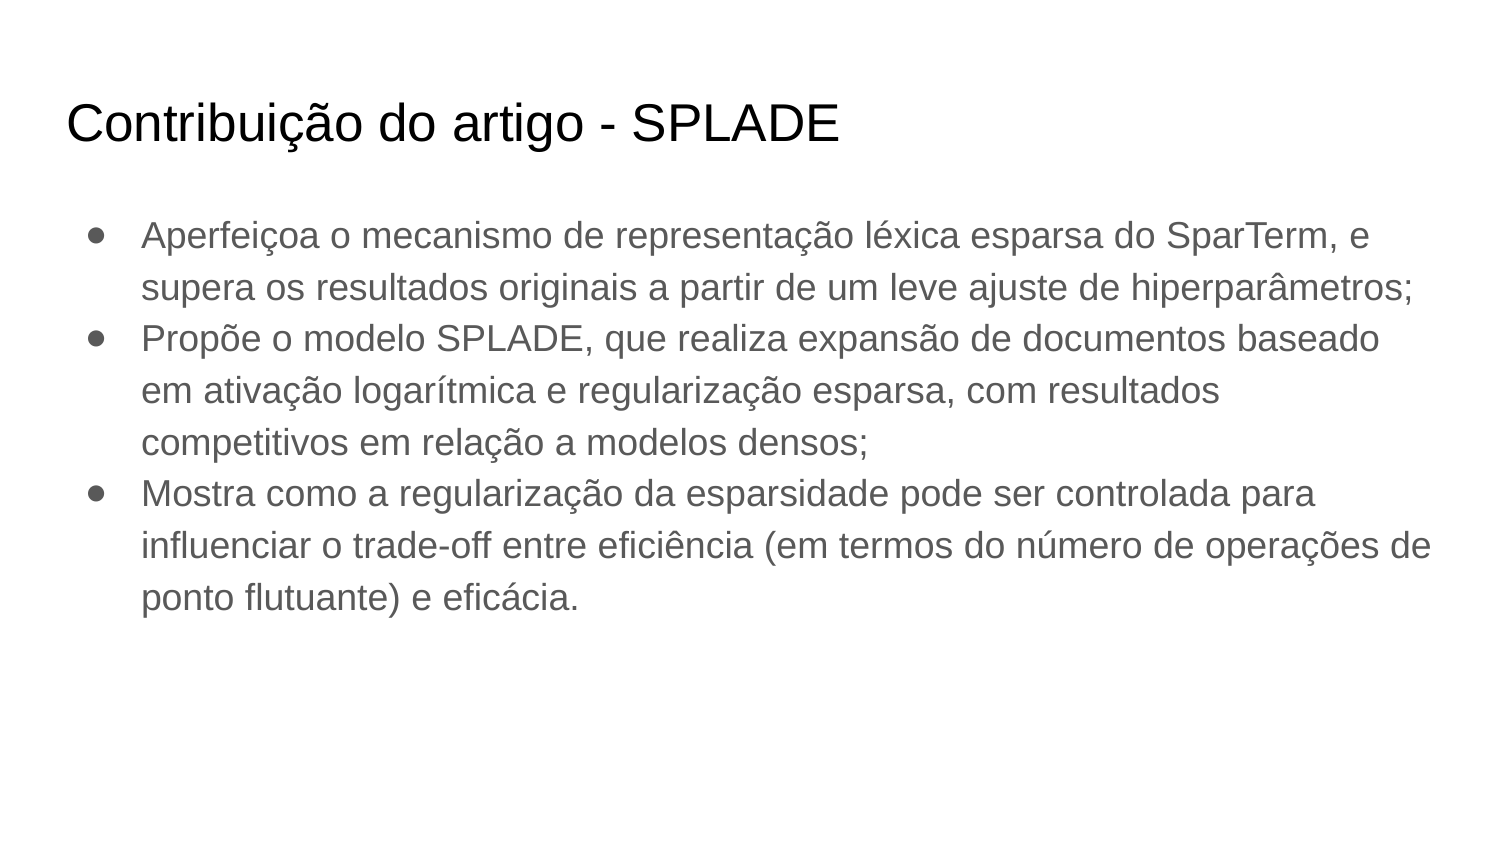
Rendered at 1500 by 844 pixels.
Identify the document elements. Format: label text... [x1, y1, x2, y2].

title Contribuição do artigo - SPLADE [51, 72, 1449, 167]
list Aperfeiçoa o mecanismo de representação léxica esparsa do SparTerm, e supera os resultados originais a partir de um leve ajuste de hiperparâmetros; Propõe o modelo SPLADE, que realiza expansão de documentos baseado em ativação logarítmica e regularização esparsa, com resultados competitivos em relação a modelos densos; Mostra como a regularização da esparsidade pode ser controlada para influenciar o trade-off entre eficiência (em termos do número de operações de ponto flutuante) e eficácia. [51, 189, 1449, 821]
